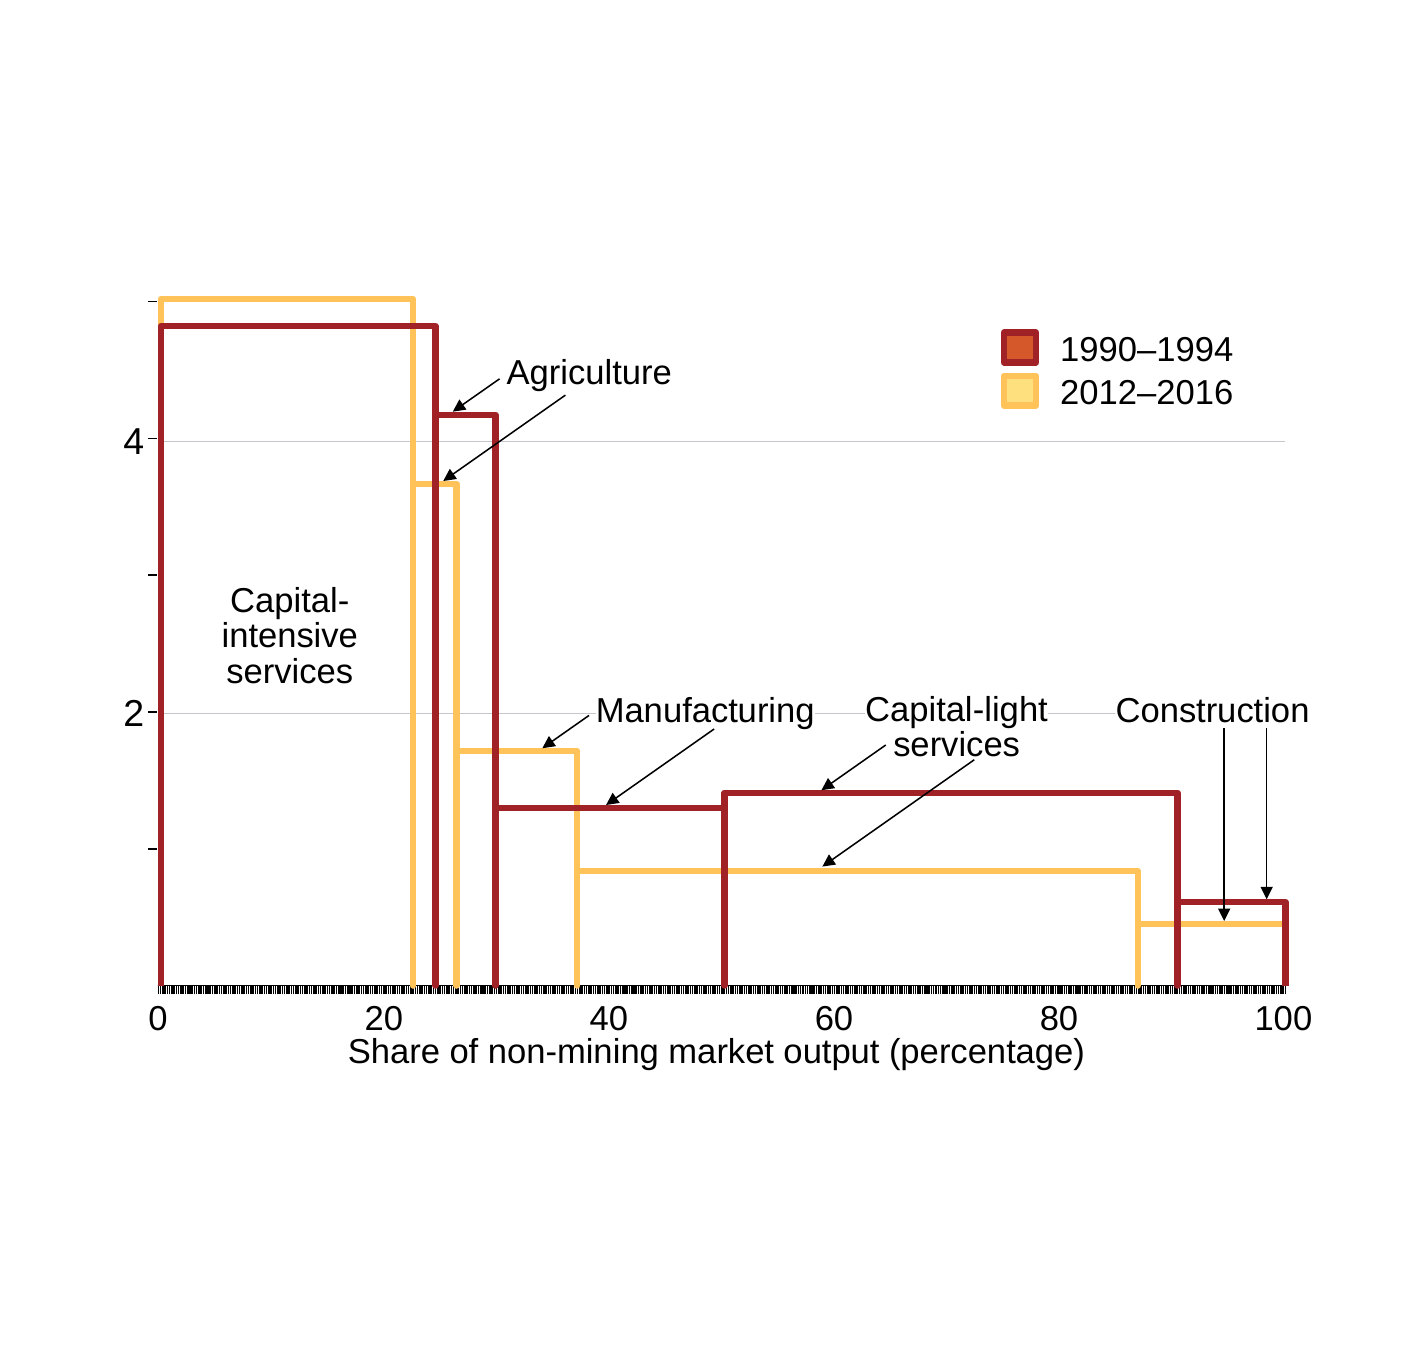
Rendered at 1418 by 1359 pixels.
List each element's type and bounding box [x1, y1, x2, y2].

text_box [100, 269, 1339, 1072]
